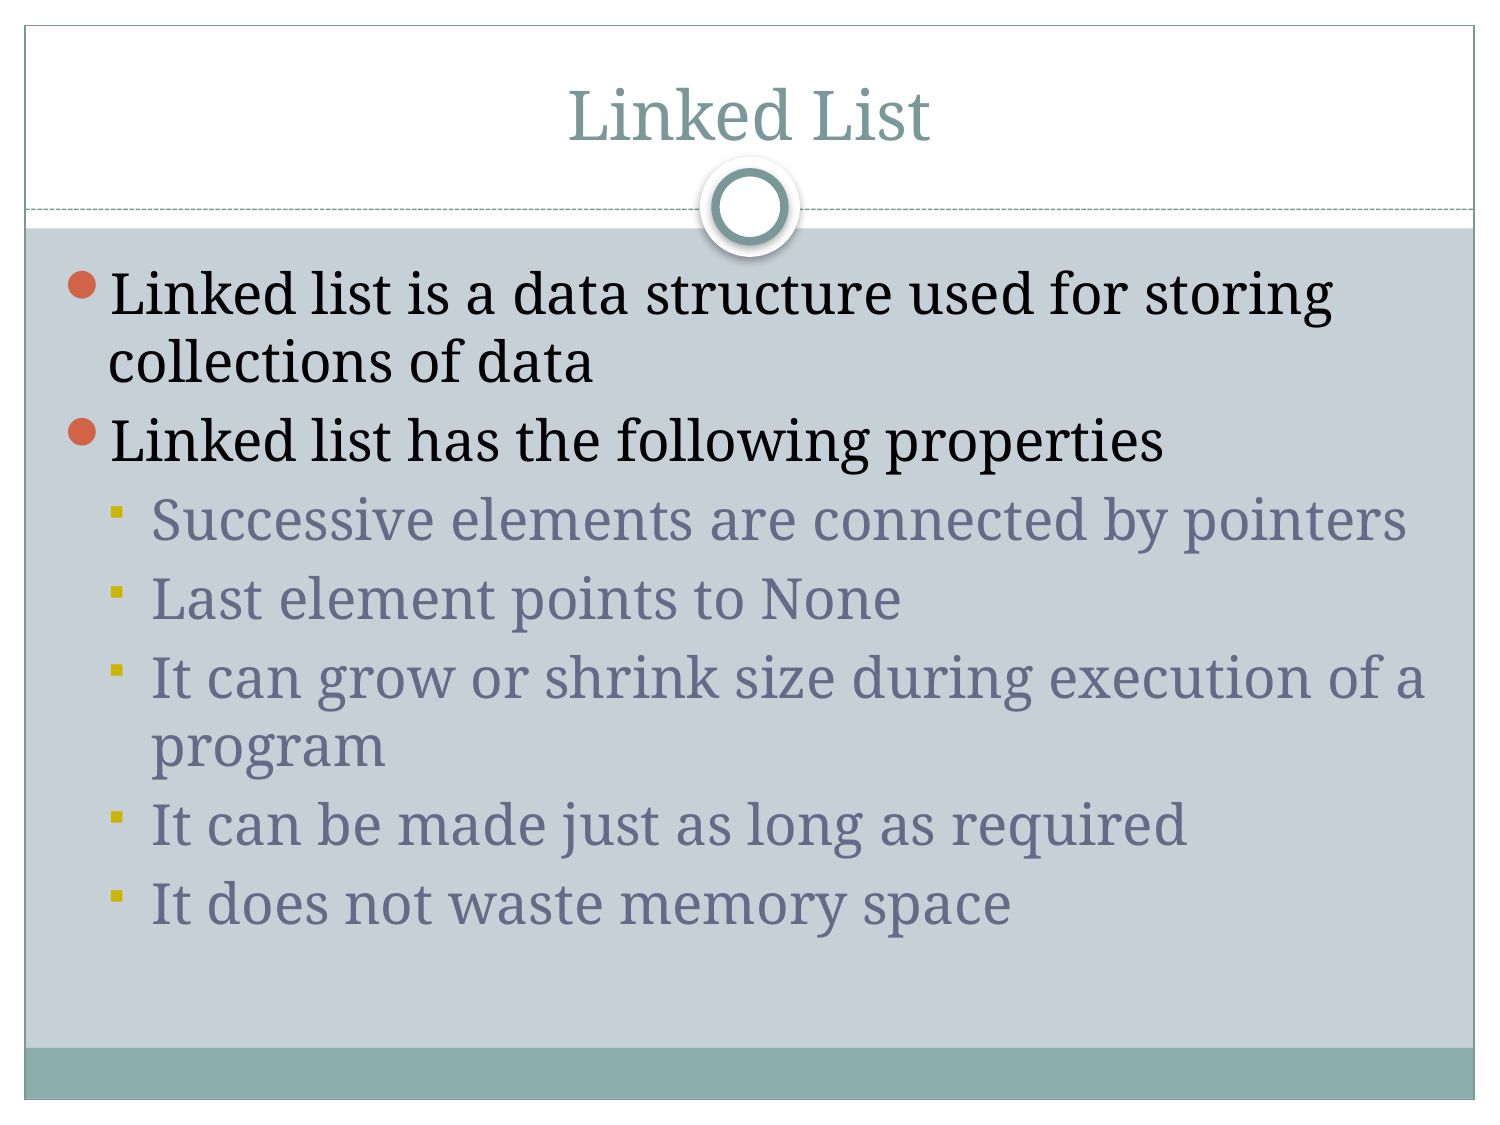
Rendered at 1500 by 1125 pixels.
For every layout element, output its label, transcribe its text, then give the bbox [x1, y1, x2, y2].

title Linked List [49, 37, 1450, 162]
list Linked list is a data structure used for storing collections of data Linked list has the following properties Successive elements are connected by pointers Last element points to None It can grow or shrink size during execution of a program It can be made just as long as required It does not waste memory space [49, 250, 1445, 1001]
